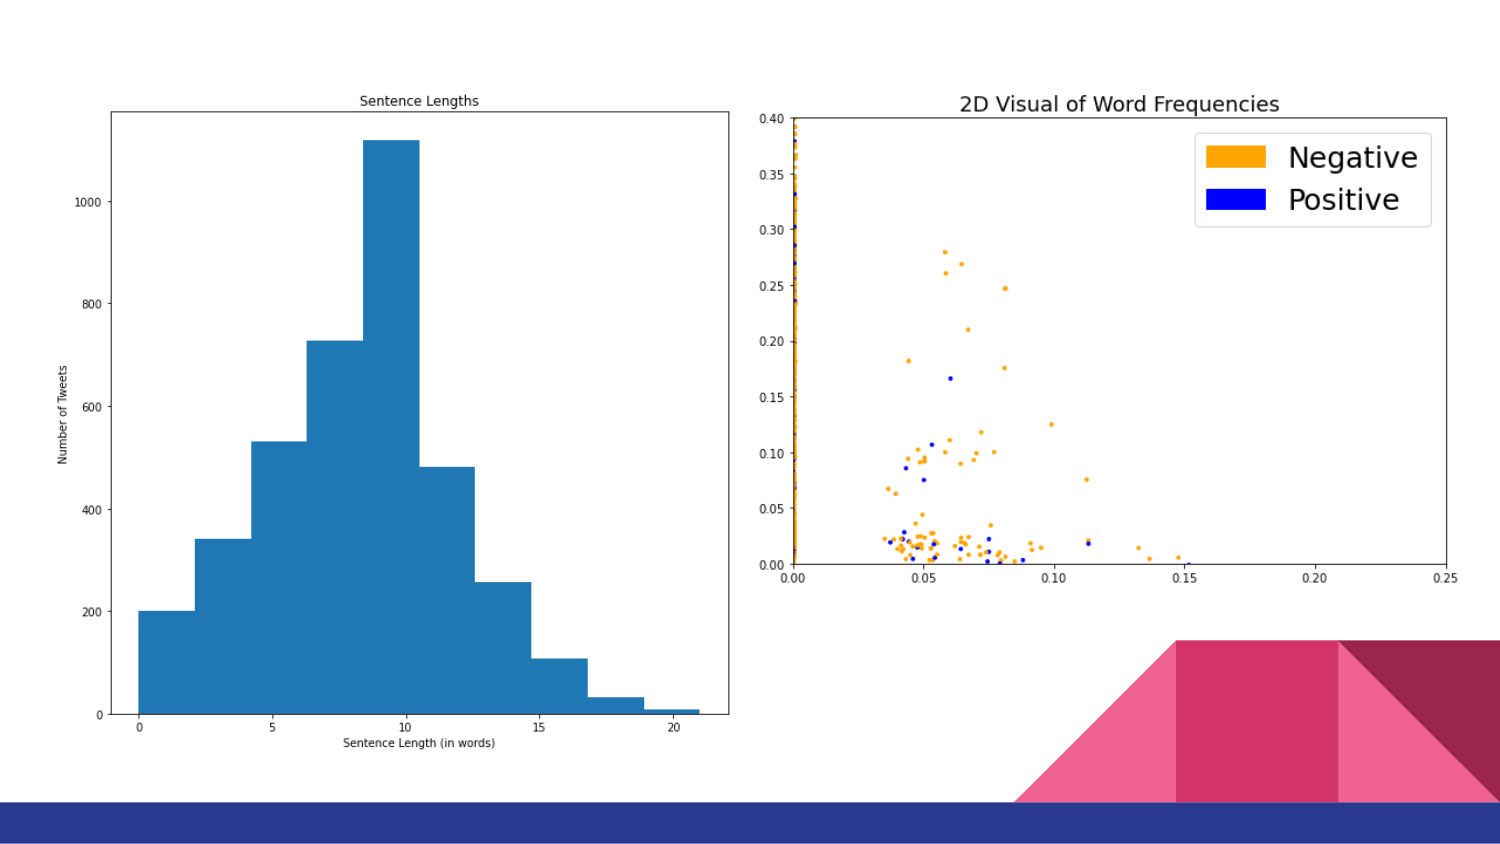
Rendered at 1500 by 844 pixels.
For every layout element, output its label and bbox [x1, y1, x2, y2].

picture [749, 87, 1466, 592]
picture [50, 87, 735, 757]
